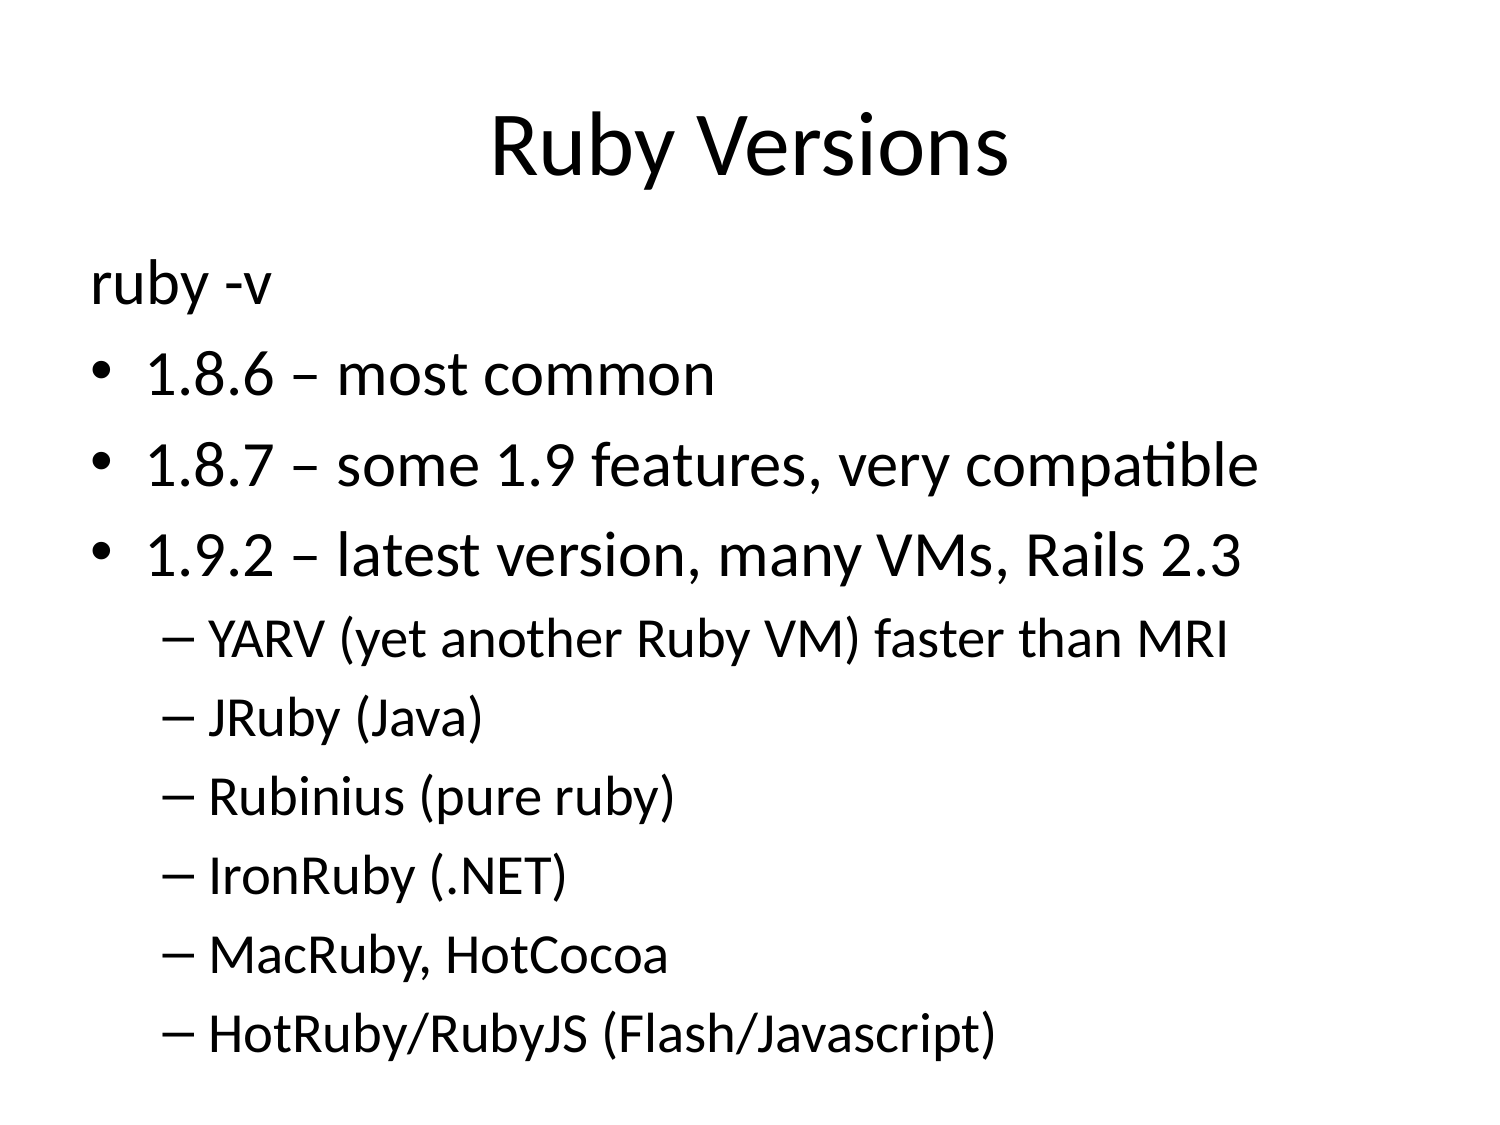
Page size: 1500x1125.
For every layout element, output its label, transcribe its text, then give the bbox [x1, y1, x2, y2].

list ruby -v 1.8.6 – most common 1.8.7 – some 1.9 features, very compatible 1.9.2 – latest version, many VMs, Rails 2.3 YARV (yet another Ruby VM) faster than MRI JRuby (Java) Rubinius (pure ruby) IronRuby (.NET) MacRuby, HotCocoa HotRuby/RubyJS (Flash/Javascript) [75, 232, 1425, 1075]
title Ruby Versions [75, 45, 1425, 232]
